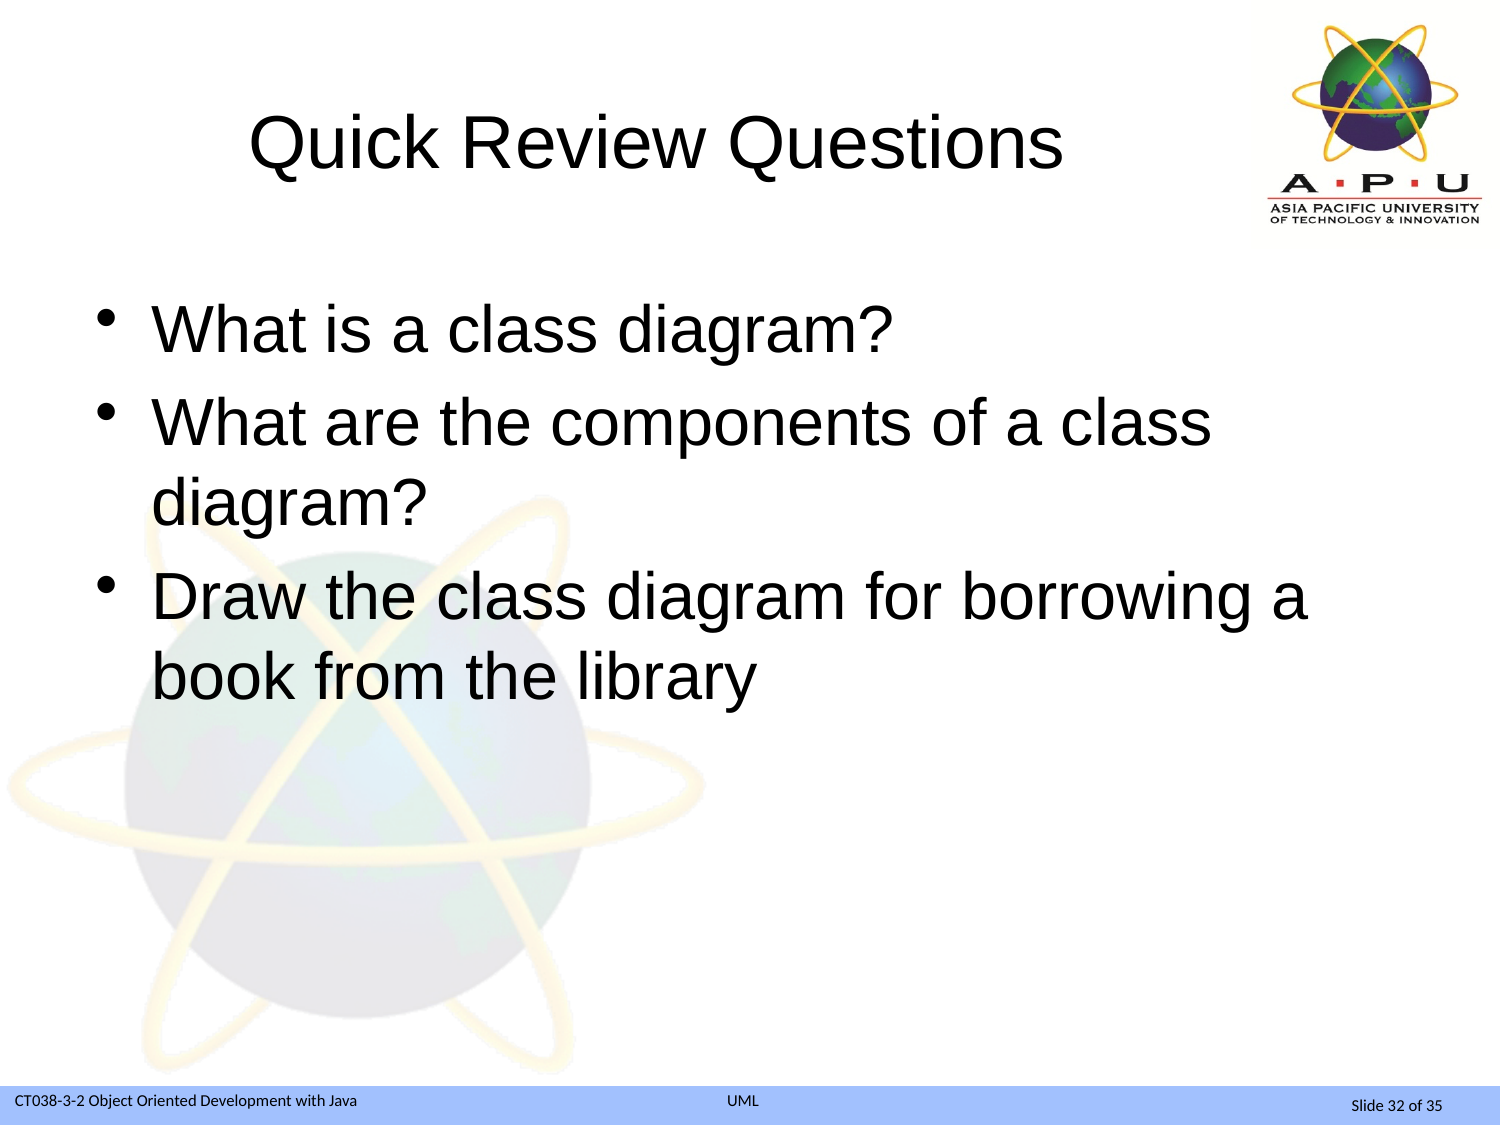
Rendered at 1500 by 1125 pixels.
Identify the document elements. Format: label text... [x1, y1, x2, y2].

picture [1251, 0, 1500, 249]
title Quick Review Questions [79, 45, 1235, 233]
list What is a class diagram? What are the components of a class diagram? Draw the class diagram for borrowing a book from the library [79, 278, 1430, 1021]
